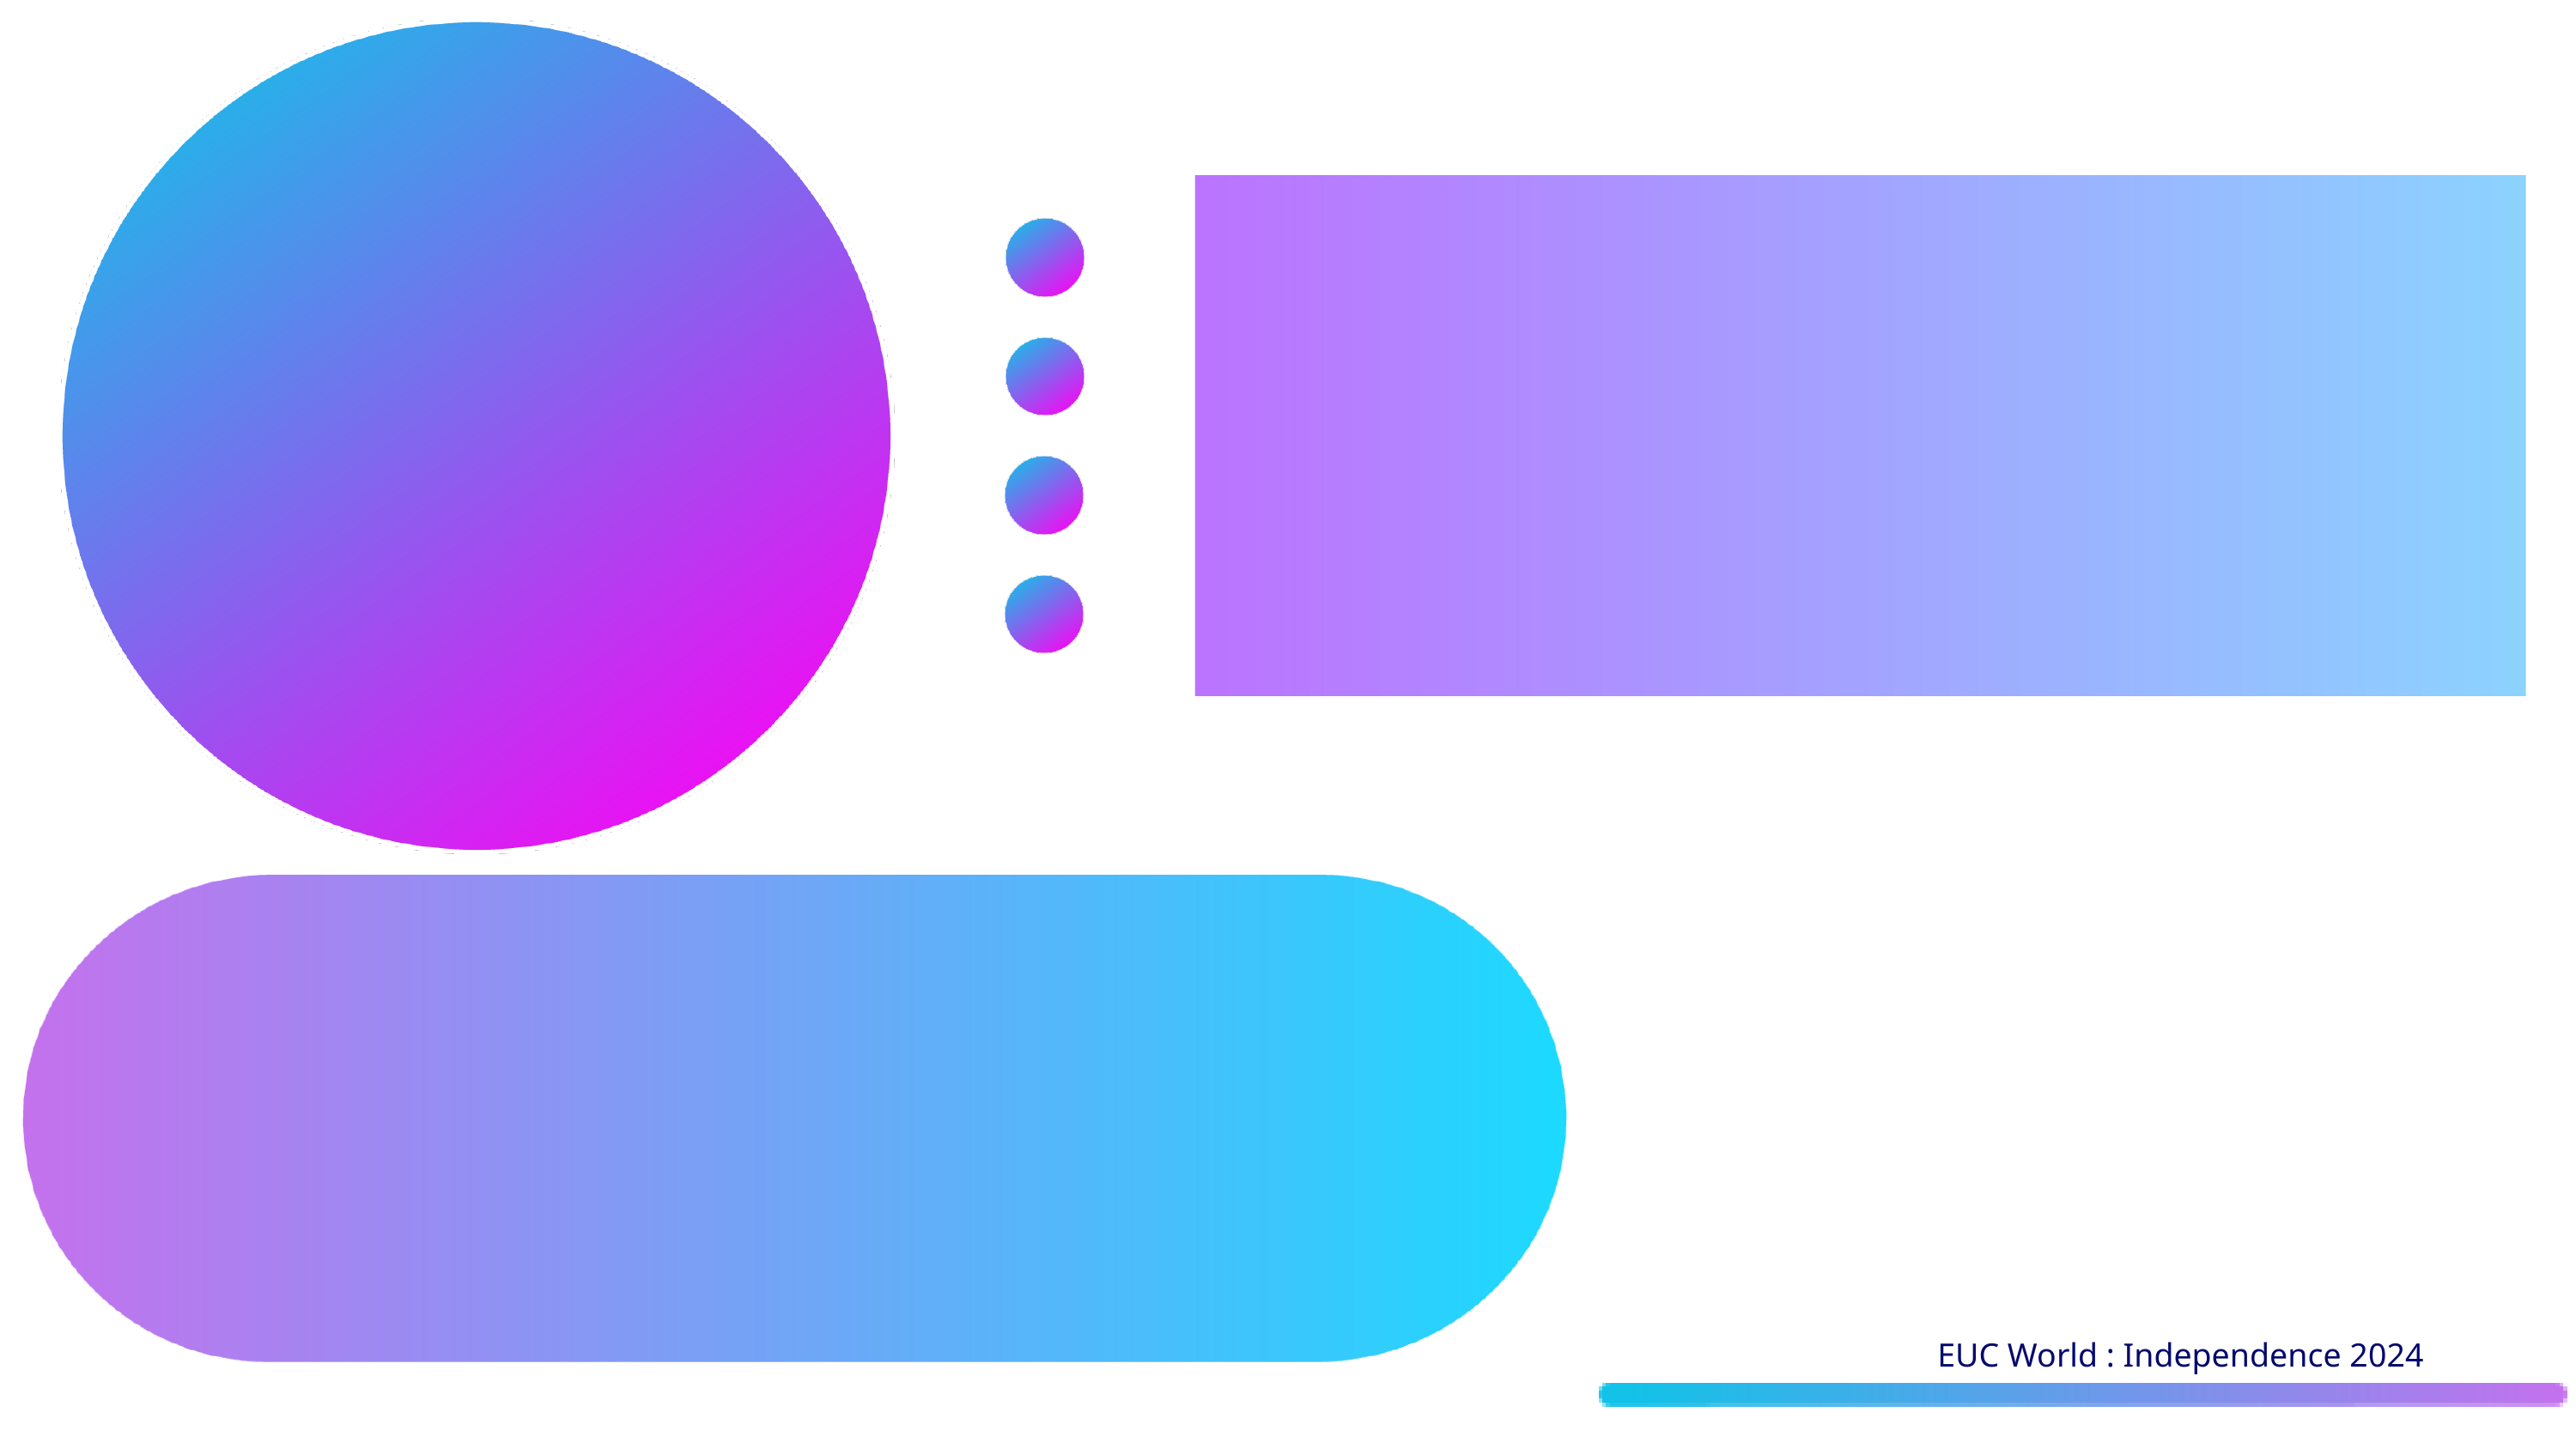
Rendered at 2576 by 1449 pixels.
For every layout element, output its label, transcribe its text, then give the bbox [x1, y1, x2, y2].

picture [58, 16, 895, 854]
picture [1194, 174, 2526, 696]
picture [21, 875, 1569, 1362]
text_box [1599, 1383, 2567, 1407]
picture [1004, 574, 1084, 654]
picture [1005, 336, 1084, 416]
picture [1004, 455, 1084, 535]
picture [1005, 217, 1084, 297]
text_box EUC World : Independence 2024 [1937, 1331, 2576, 1373]
